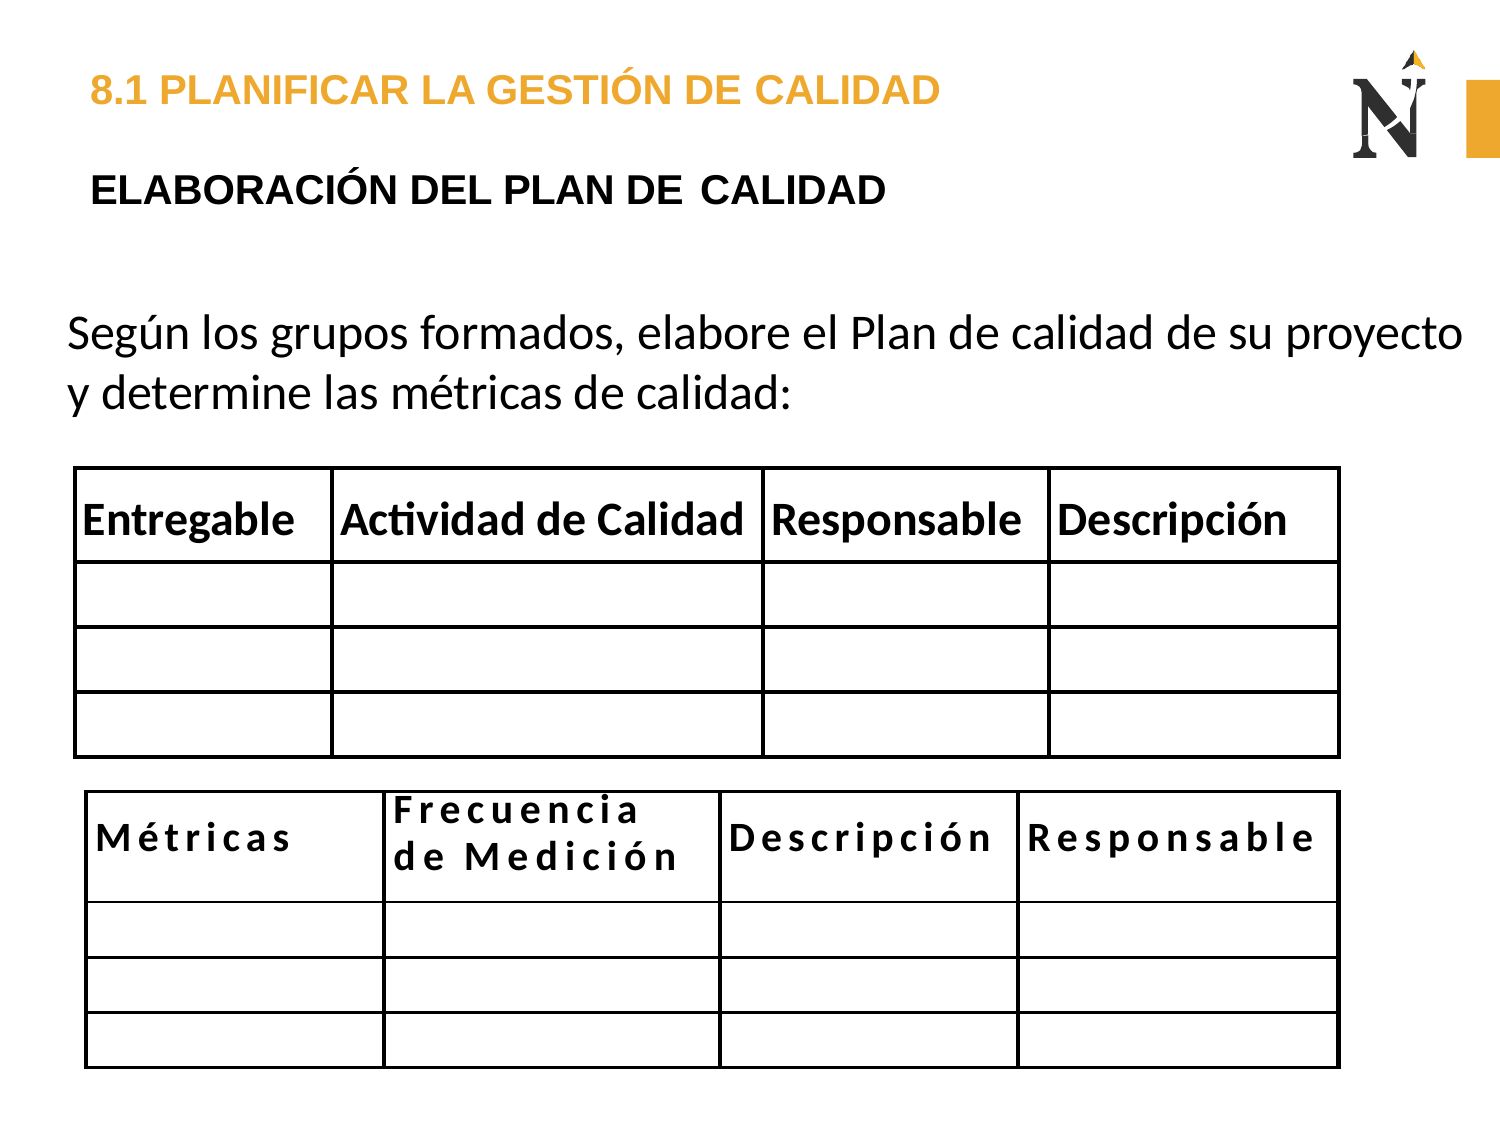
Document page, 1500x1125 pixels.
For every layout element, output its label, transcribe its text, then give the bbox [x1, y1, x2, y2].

table_header Responsable [765, 488, 1047, 560]
table_header Métricas [88, 793, 382, 901]
text_box [1401, 50, 1426, 70]
table_cell [88, 903, 382, 956]
table_cell [334, 694, 761, 755]
table_cell [722, 903, 1016, 956]
table_header Descripción [1051, 488, 1337, 560]
table_cell [765, 694, 1047, 755]
table_cell [1051, 694, 1337, 755]
table_cell [722, 959, 1016, 1011]
table_header Actividad de Calidad [334, 488, 761, 560]
table_cell [386, 903, 718, 956]
table_cell [77, 564, 330, 625]
table_cell [1020, 903, 1336, 956]
table_cell [1020, 1014, 1336, 1066]
table_cell [722, 1014, 1016, 1066]
table_header Responsable [1020, 793, 1336, 901]
text_box [1386, 78, 1426, 158]
text_box 8.1 PLANIFICAR LA GESTIÓN DE CALIDAD [87, 60, 946, 113]
table_cell [1051, 564, 1337, 625]
table_cell [386, 959, 718, 1011]
table_header Entregable [77, 488, 330, 560]
text_box [1353, 135, 1377, 158]
table_cell [77, 629, 330, 690]
title Según los grupos formados, elabore el Plan de calidad de su proyecto y determine las métricas de calidad: [65, 297, 1471, 488]
table_cell [334, 564, 761, 625]
table_cell [386, 1014, 718, 1066]
table_cell [88, 1014, 382, 1066]
text_box ELABORACIÓN DEL PLAN DE CALIDAD [87, 160, 889, 213]
text_box [1401, 78, 1412, 91]
table_header Frecuencia de Medición [386, 793, 718, 901]
table_cell [77, 694, 330, 755]
table_cell [334, 629, 761, 690]
text_box [1466, 79, 1500, 158]
table_cell [1020, 959, 1336, 1011]
table_cell [88, 959, 382, 1011]
table_header Descripción [722, 793, 1016, 901]
table_cell [765, 564, 1047, 625]
table_cell [765, 629, 1047, 690]
table_cell [1051, 629, 1337, 690]
